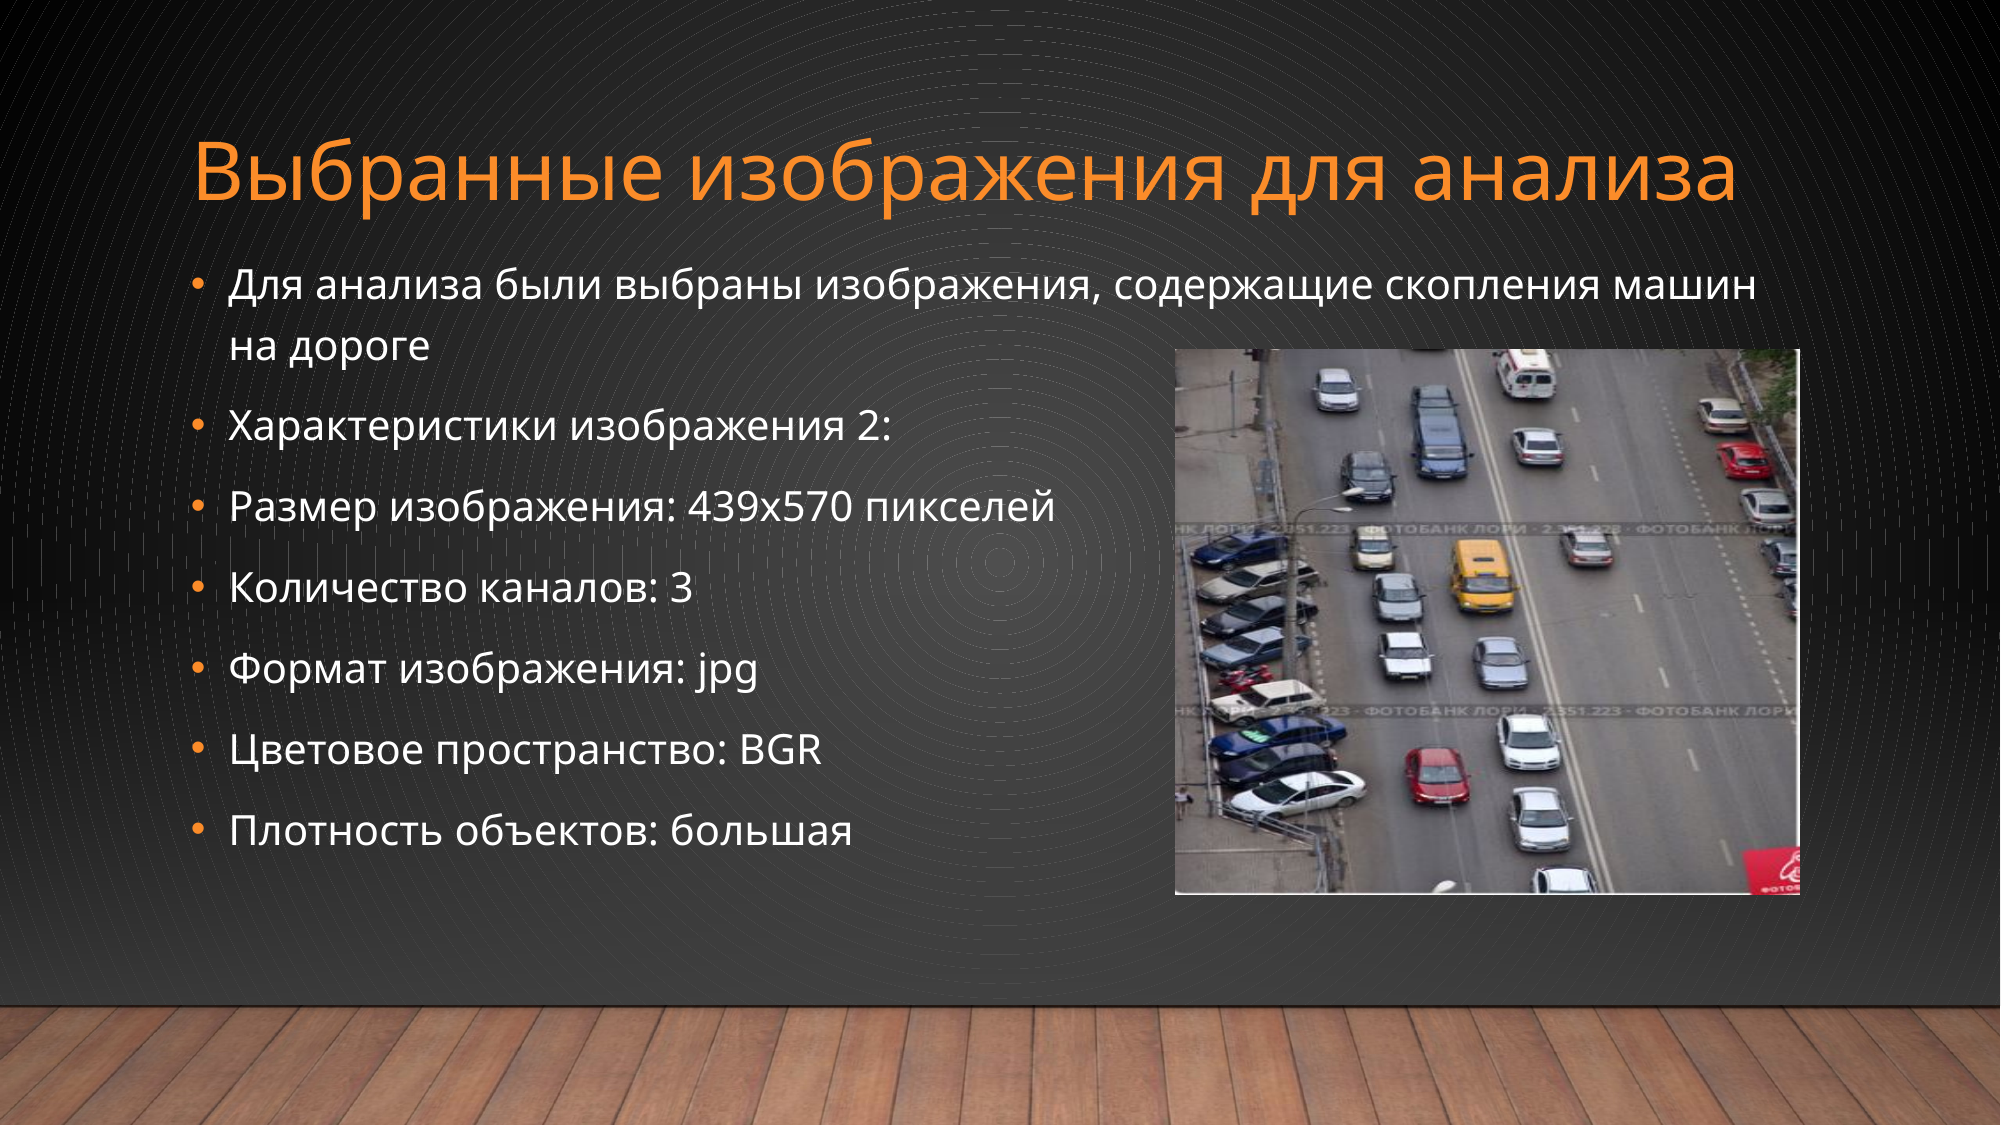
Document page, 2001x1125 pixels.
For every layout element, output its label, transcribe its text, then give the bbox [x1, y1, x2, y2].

picture [1174, 349, 1801, 895]
title Выбранные изображения для анализа [175, 88, 1825, 240]
picture [0, 1005, 2000, 1125]
list Для анализа были выбраны изображения, содержащие скопления машин на дороге Характеристики изображения 2: Размер изображения: 439x570 пикселей Количество каналов: 3 Формат изображения: jpg Цветовое пространство: BGR Плотность объектов: большая [175, 240, 1825, 1019]
